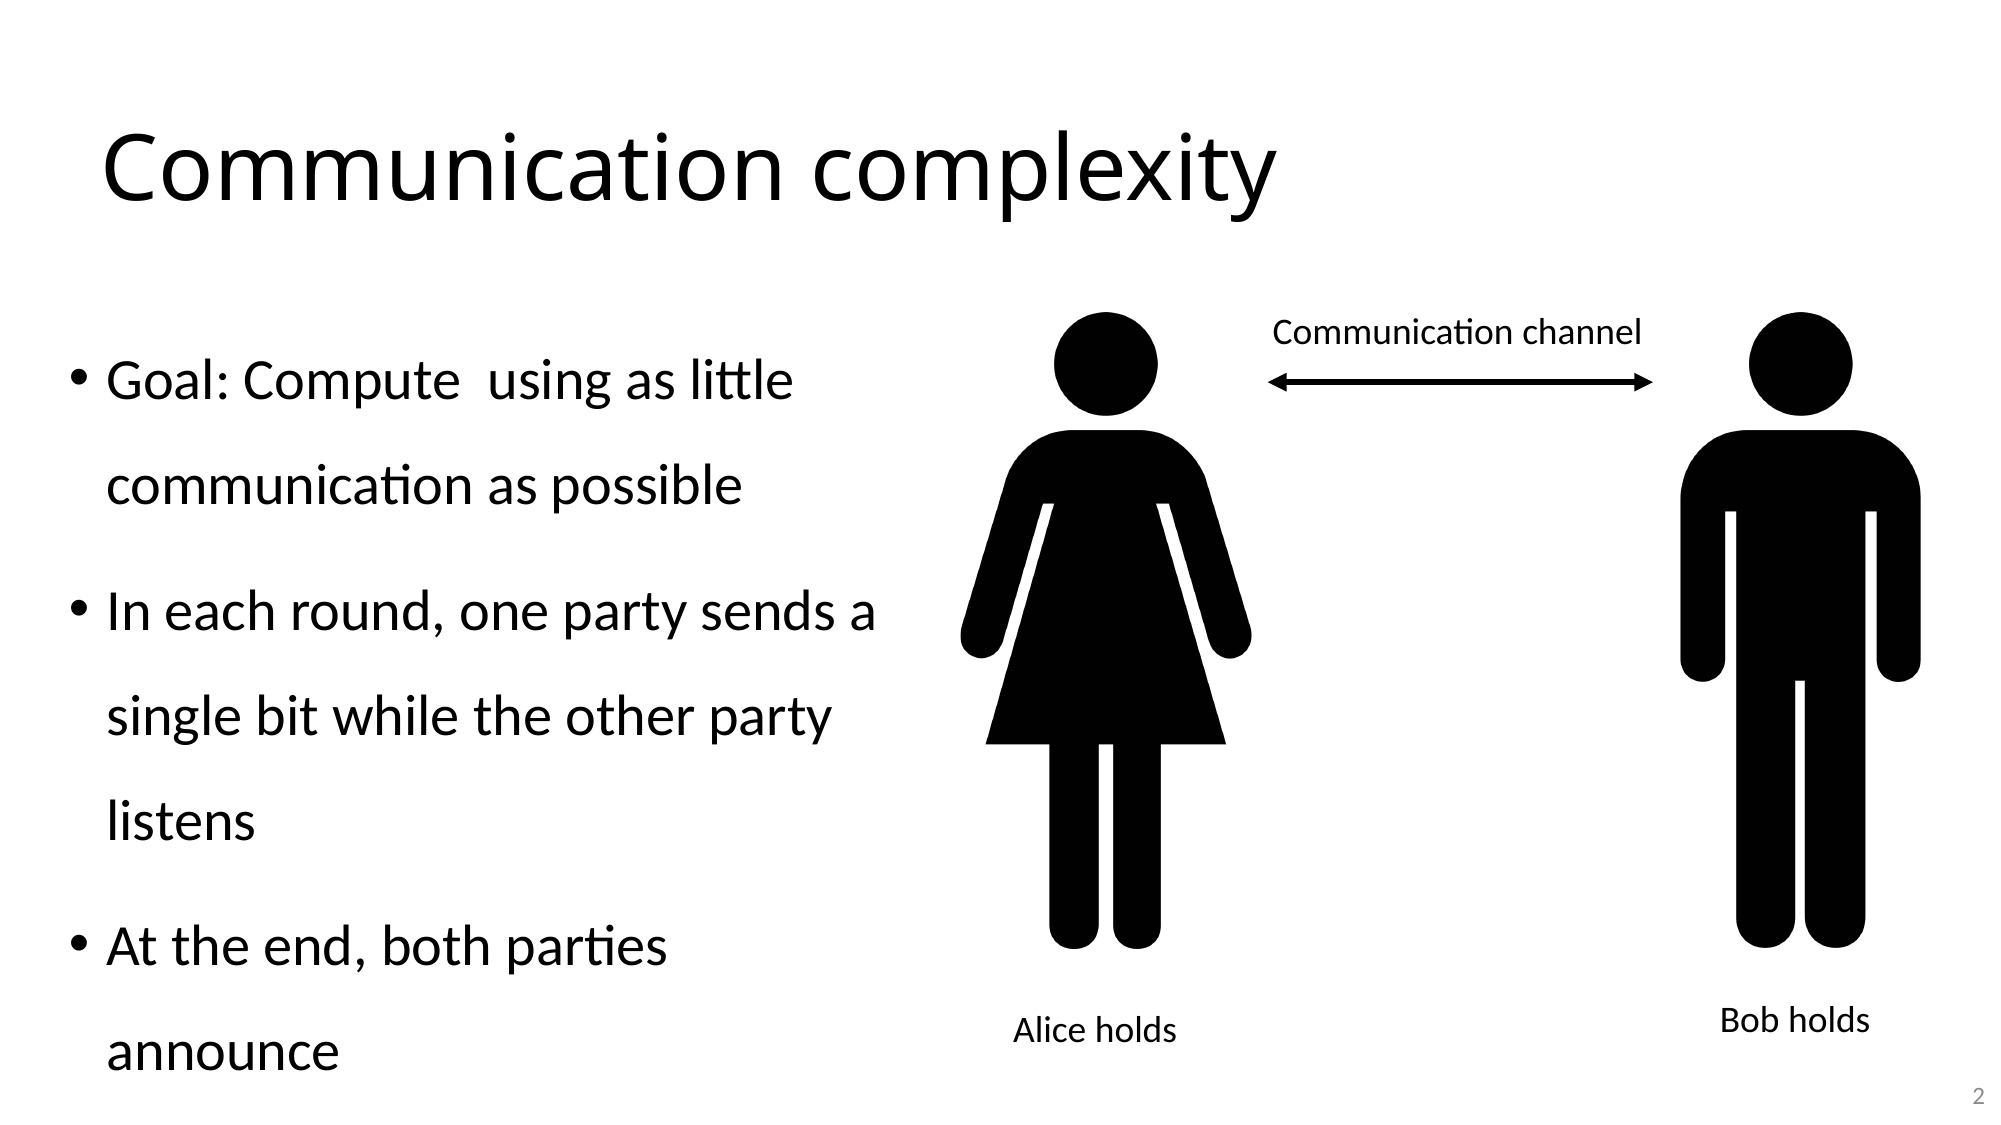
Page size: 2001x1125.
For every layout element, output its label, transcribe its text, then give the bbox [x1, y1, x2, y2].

picture [960, 312, 1254, 949]
text_box Communication channel [1160, 299, 1756, 360]
title Communication complexity [85, 62, 1811, 280]
picture [1678, 312, 1921, 949]
slide_number 2 [1550, 1064, 2000, 1125]
